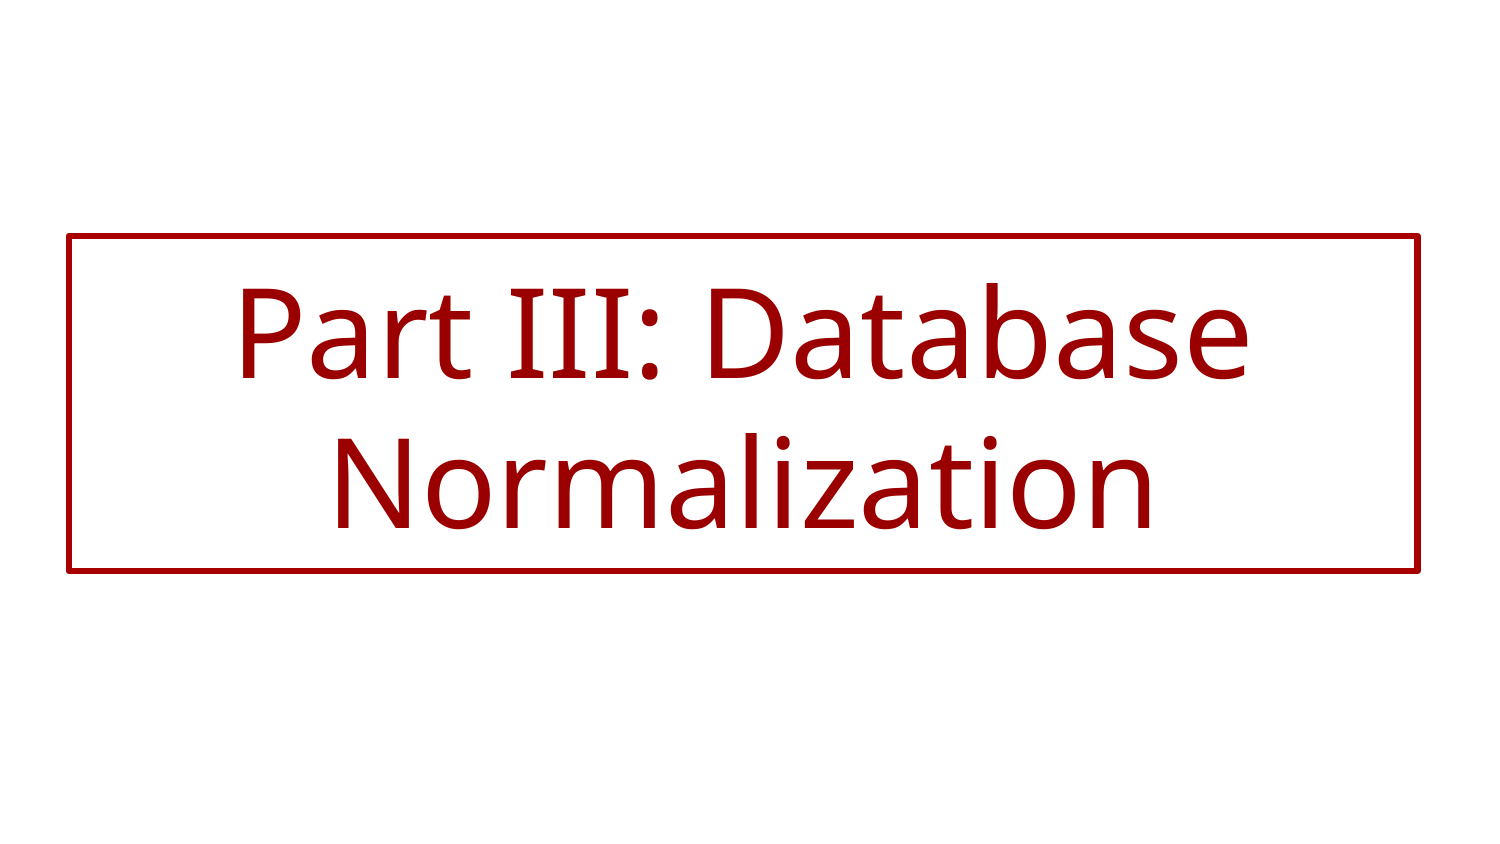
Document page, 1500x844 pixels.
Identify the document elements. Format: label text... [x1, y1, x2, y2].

title Part III: Database Normalization [68, 236, 1418, 572]
